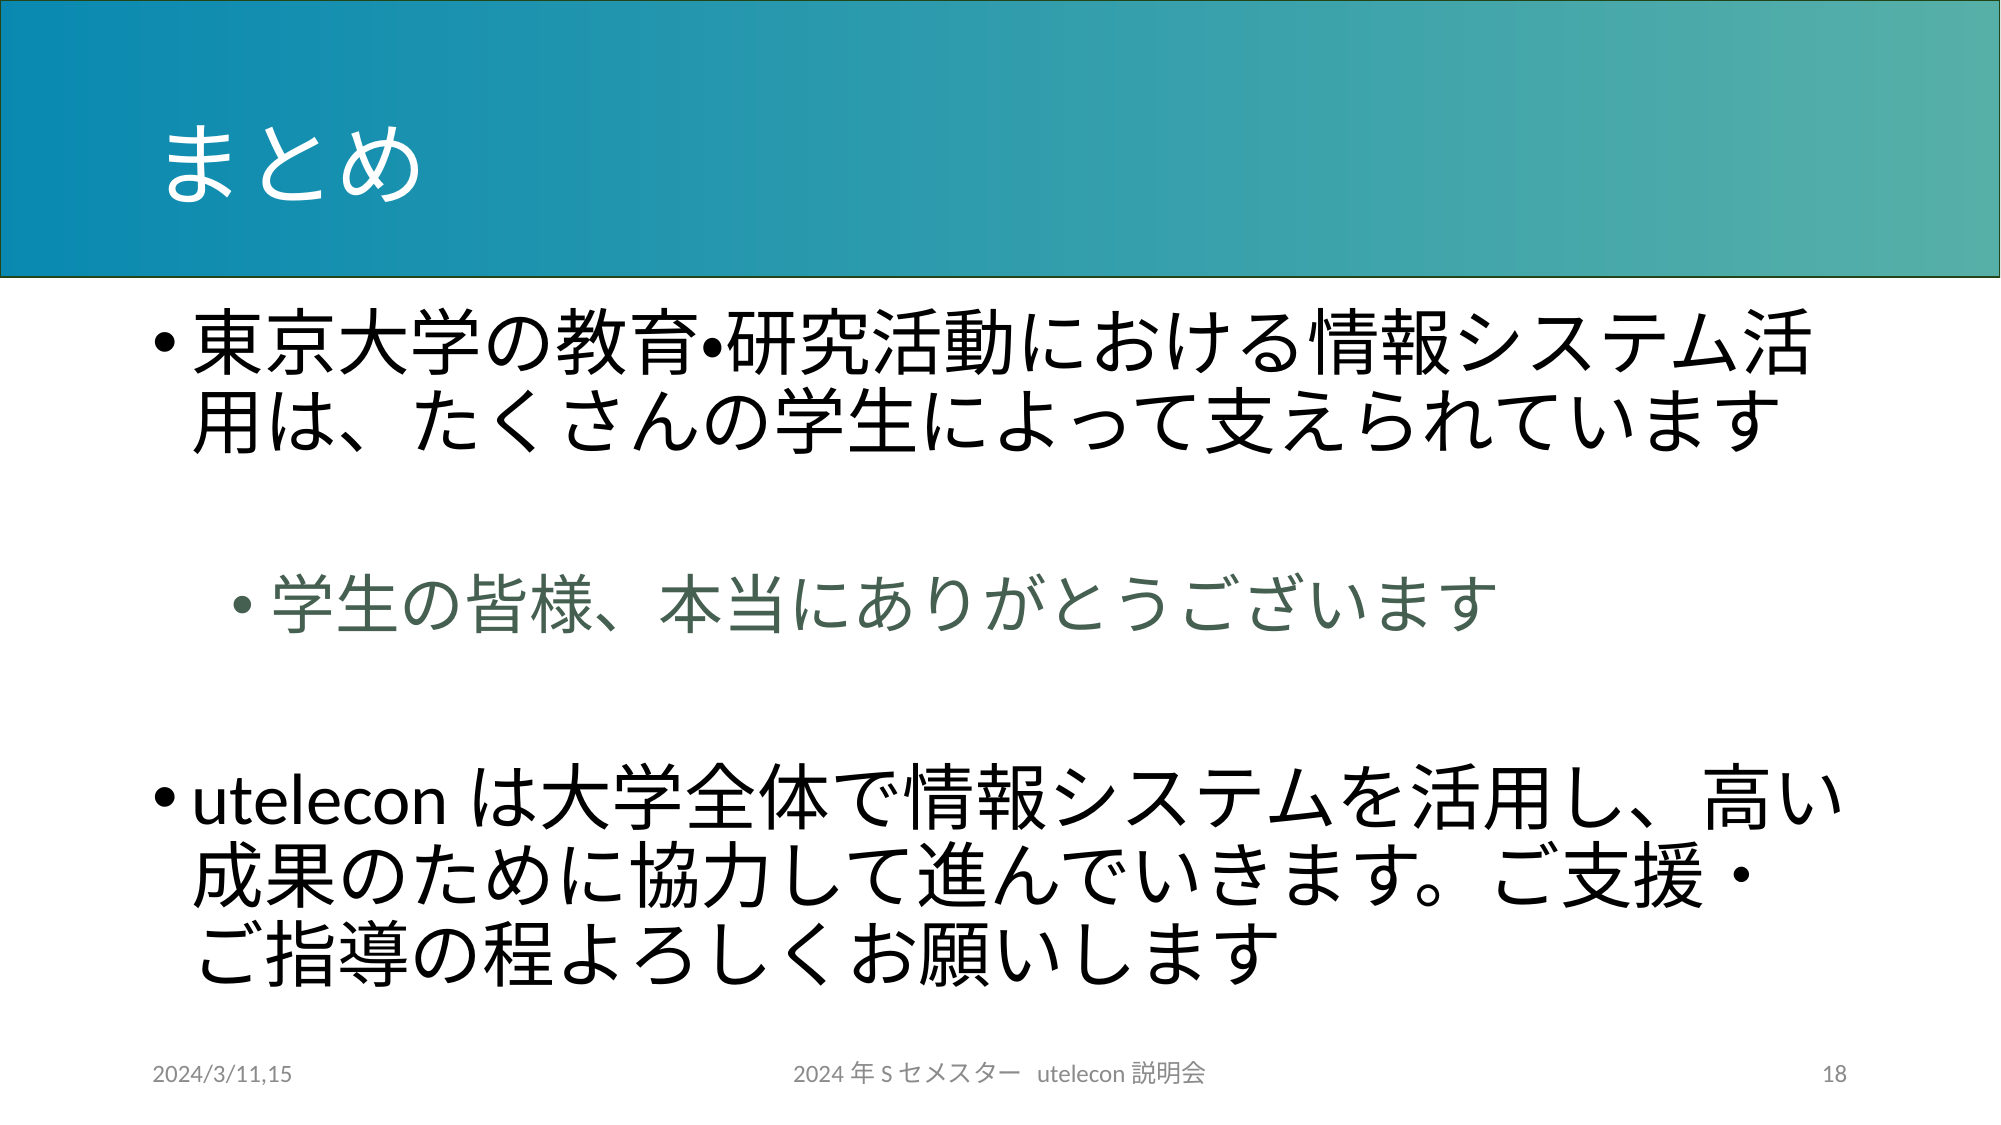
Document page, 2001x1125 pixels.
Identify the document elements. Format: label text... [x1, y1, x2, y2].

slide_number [137, 1042, 588, 1103]
footer 2024年Sセメスター utelecon説明会 [662, 1042, 1338, 1103]
list 東京大学の教育・研究活動における情報システム活用は、たくさんの学生によって支えられています 学生の皆様、本当にありがとうございます uteleconは大学全体で情報システムを活用し、高い成果のために協力して進んでいきます。ご支援・ご指導の程よろしくお願いします [137, 299, 1863, 1014]
slide_number 18 [1412, 1042, 1863, 1103]
title まとめ [137, 59, 1863, 278]
